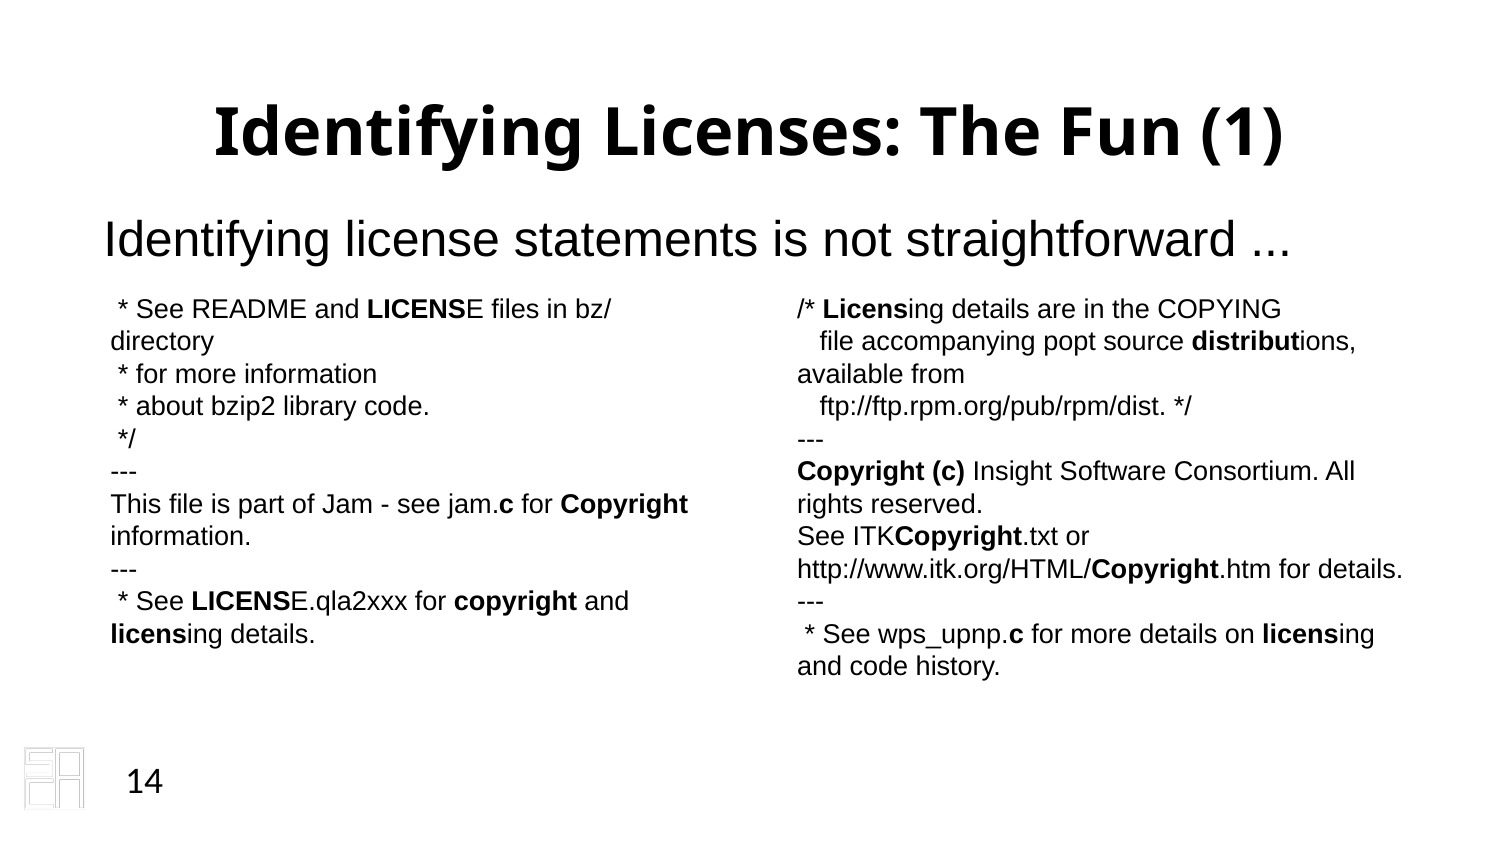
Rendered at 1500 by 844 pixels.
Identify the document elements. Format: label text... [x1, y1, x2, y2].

text_box /* Licensing details are in the COPYING file accompanying popt source distributions, available from ftp://ftp.rpm.org/pub/rpm/dist. */ --- Copyright (c) Insight Software Consortium. All rights reserved. See ITKCopyright.txt or http://www.itk.org/HTML/Copyright.htm for details. --- * See wps_upnp.c for more details on licensing and code history. [782, 283, 1433, 700]
text_box Identifying Licenses: The Fun (1) [74, 39, 1425, 169]
text_box Identifying license statements is not straightforward ... [88, 199, 1447, 753]
text_box * See README and LICENSE files in bz/ directory * for more information * about bzip2 library code. */ --- This file is part of Jam - see jam.c for Copyright information. --- * See LICENSE.qla2xxx for copyright and licensing details. [95, 283, 733, 700]
picture [23, 746, 86, 811]
